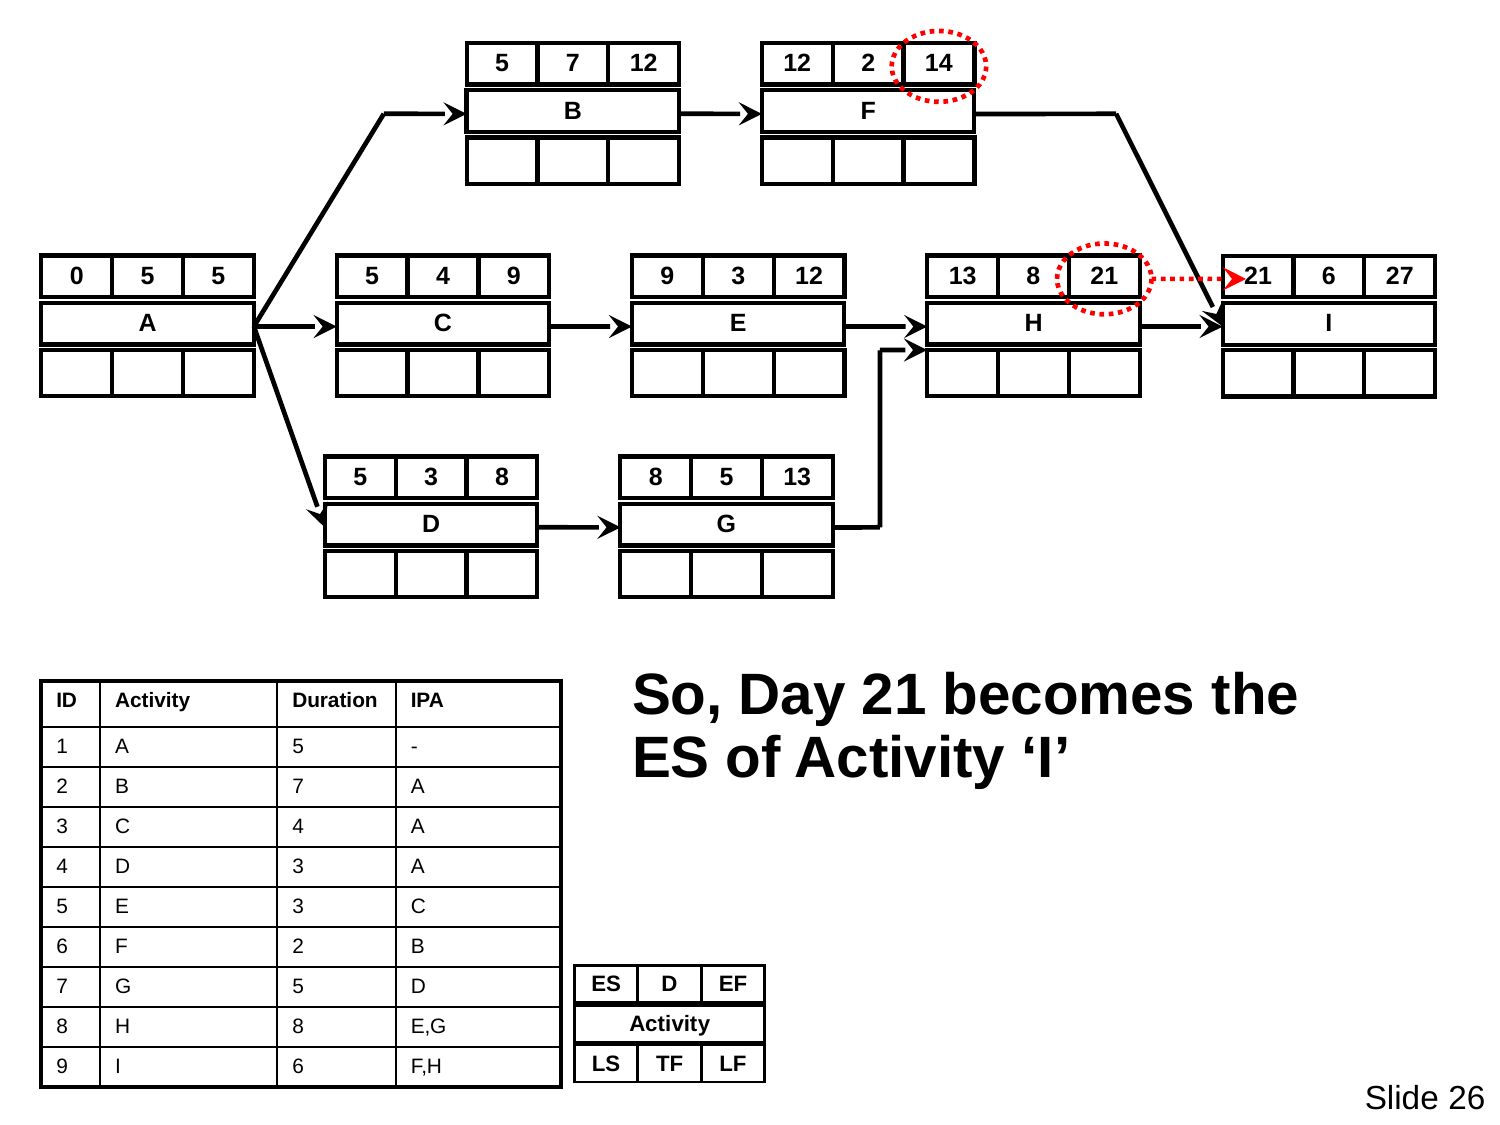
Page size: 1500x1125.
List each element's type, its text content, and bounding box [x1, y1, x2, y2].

text_box [632, 350, 703, 397]
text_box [560, 656, 1396, 798]
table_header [397, 683, 559, 726]
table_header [278, 683, 395, 726]
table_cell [278, 888, 395, 926]
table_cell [101, 1008, 276, 1046]
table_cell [43, 928, 99, 966]
picture [572, 963, 768, 1086]
text_box [774, 350, 845, 397]
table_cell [397, 968, 559, 1006]
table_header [43, 683, 99, 726]
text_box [891, 30, 987, 102]
text_box [1365, 350, 1436, 397]
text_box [599, 349, 908, 546]
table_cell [397, 848, 559, 886]
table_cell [43, 1008, 99, 1046]
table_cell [397, 728, 559, 766]
text_box 8 [998, 255, 1068, 298]
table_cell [101, 808, 276, 846]
text_box [41, 350, 113, 397]
text_box 5 [466, 42, 537, 85]
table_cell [101, 768, 276, 806]
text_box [1225, 268, 1247, 290]
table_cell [43, 1048, 99, 1085]
text_box [184, 350, 254, 397]
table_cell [43, 888, 99, 926]
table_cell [278, 928, 395, 966]
text_box [833, 137, 904, 184]
text_box H [927, 302, 1140, 345]
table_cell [278, 1008, 395, 1046]
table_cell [43, 848, 99, 886]
text_box [538, 137, 609, 184]
text_box [1222, 350, 1294, 397]
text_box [620, 551, 833, 598]
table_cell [397, 1048, 559, 1085]
text_box 21 [1222, 255, 1293, 298]
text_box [611, 316, 633, 337]
text_box [904, 137, 975, 184]
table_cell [101, 968, 276, 1006]
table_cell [397, 1008, 559, 1046]
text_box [253, 113, 448, 510]
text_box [906, 339, 928, 361]
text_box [324, 456, 538, 499]
text_box 27 [1365, 255, 1436, 298]
text_box [999, 350, 1069, 397]
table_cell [278, 968, 395, 1006]
text_box E [631, 302, 845, 345]
text_box [609, 137, 680, 184]
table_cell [43, 768, 99, 806]
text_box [316, 316, 337, 337]
text_box 13 [927, 255, 998, 298]
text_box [324, 551, 538, 598]
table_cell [101, 888, 276, 926]
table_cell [101, 848, 276, 886]
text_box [308, 503, 602, 546]
text_box [1069, 350, 1140, 397]
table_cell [278, 1048, 395, 1085]
text_box I [1222, 303, 1436, 345]
text_box [927, 350, 999, 397]
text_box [620, 456, 833, 499]
text_box [1294, 350, 1365, 397]
text_box 4 [407, 255, 479, 298]
text_box 2 [832, 42, 903, 85]
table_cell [397, 928, 559, 966]
text_box 7 [537, 42, 609, 85]
text_box A [41, 302, 254, 345]
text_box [741, 103, 762, 125]
text_box 6 [1293, 255, 1365, 298]
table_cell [278, 768, 395, 806]
text_box 5 [112, 255, 184, 298]
text_box [336, 350, 408, 397]
text_box F [761, 90, 975, 132]
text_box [1057, 243, 1153, 315]
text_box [974, 113, 1215, 310]
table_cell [101, 1048, 276, 1085]
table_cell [43, 968, 99, 1006]
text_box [906, 316, 928, 337]
text_box B [466, 90, 680, 132]
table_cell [397, 808, 559, 846]
text_box [761, 137, 833, 184]
text_box 9 [479, 255, 550, 298]
text_box 3 [702, 255, 774, 298]
text_box 0 [41, 255, 112, 298]
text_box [445, 103, 467, 125]
text_box 12 [609, 42, 680, 85]
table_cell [101, 928, 276, 966]
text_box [1201, 303, 1223, 337]
text_box 5 [336, 255, 407, 298]
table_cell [278, 848, 395, 886]
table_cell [278, 808, 395, 846]
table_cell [278, 728, 395, 766]
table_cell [397, 768, 559, 806]
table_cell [43, 808, 99, 846]
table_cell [397, 888, 559, 926]
text_box 12 [774, 255, 845, 298]
text_box [466, 137, 538, 184]
text_box [703, 350, 774, 397]
text_box [479, 350, 550, 397]
text_box [113, 350, 184, 397]
text_box 9 [632, 255, 702, 298]
text_box 5 [184, 255, 254, 298]
text_box 12 [761, 42, 832, 85]
text_box [408, 350, 479, 397]
text_box C [336, 302, 550, 345]
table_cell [43, 728, 99, 766]
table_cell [101, 728, 276, 766]
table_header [101, 683, 276, 726]
